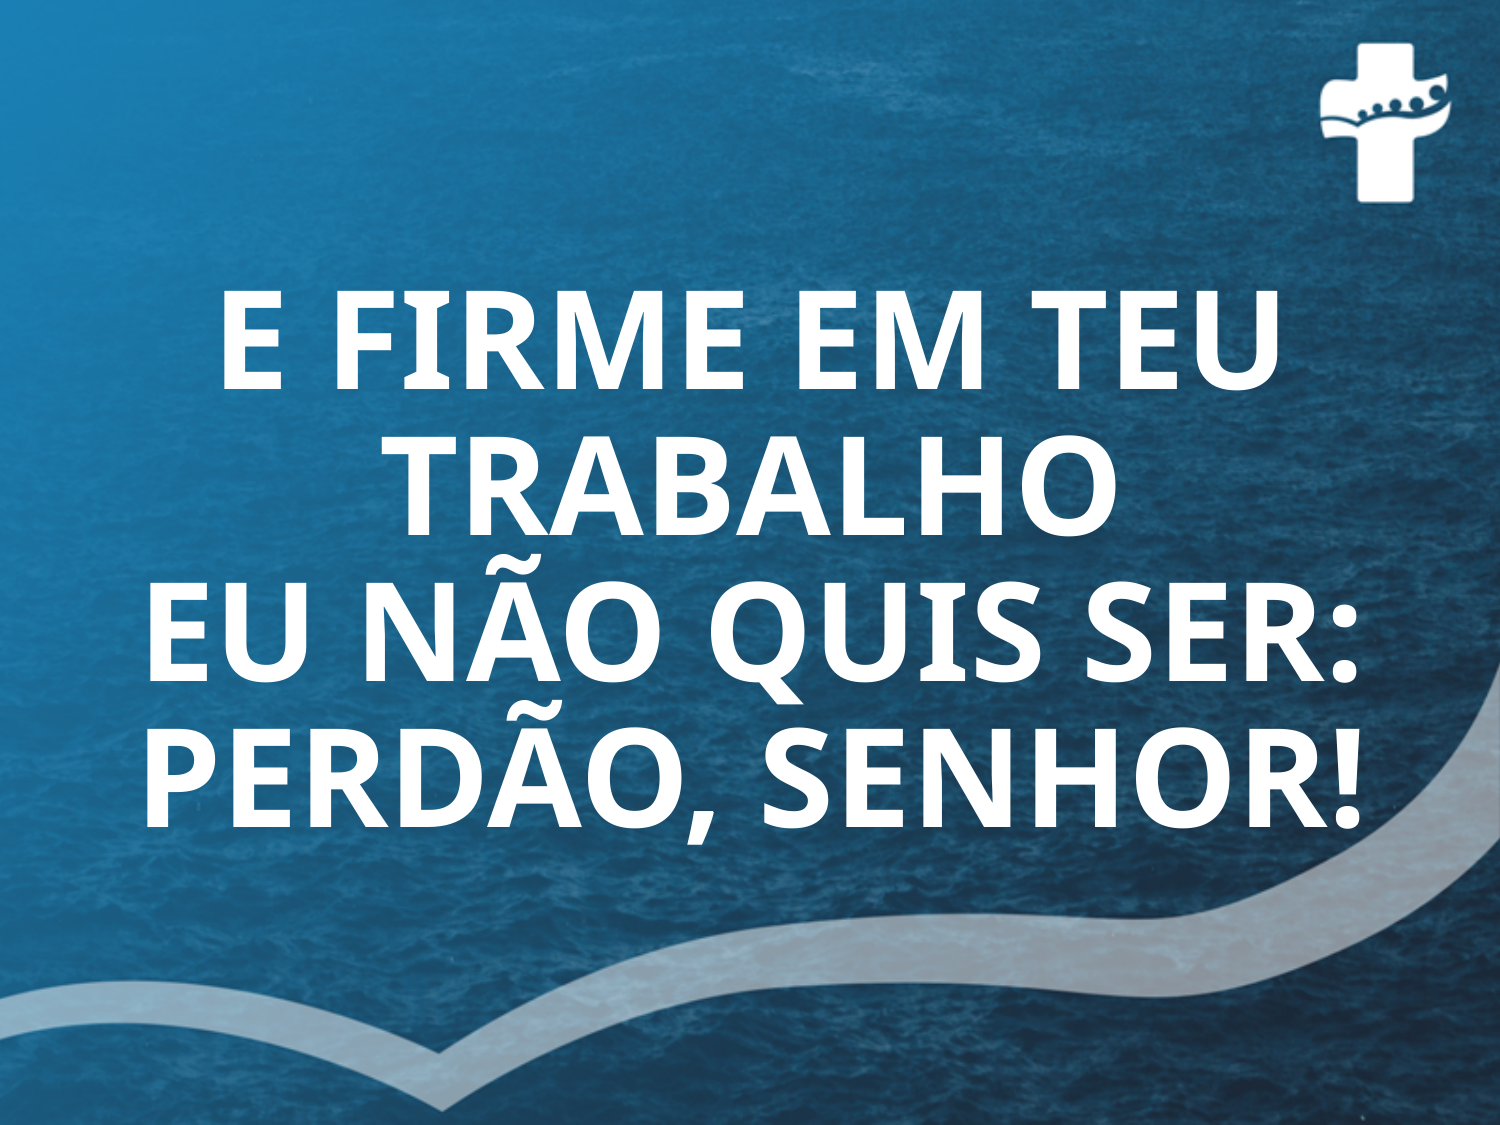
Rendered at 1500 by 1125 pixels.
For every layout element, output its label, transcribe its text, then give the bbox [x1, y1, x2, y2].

picture [0, 0, 1500, 1125]
title E FIRME EM TEU TRABALHO EU NÃO QUIS SER: PERDÃO, SENHOR! [76, 469, 1428, 658]
